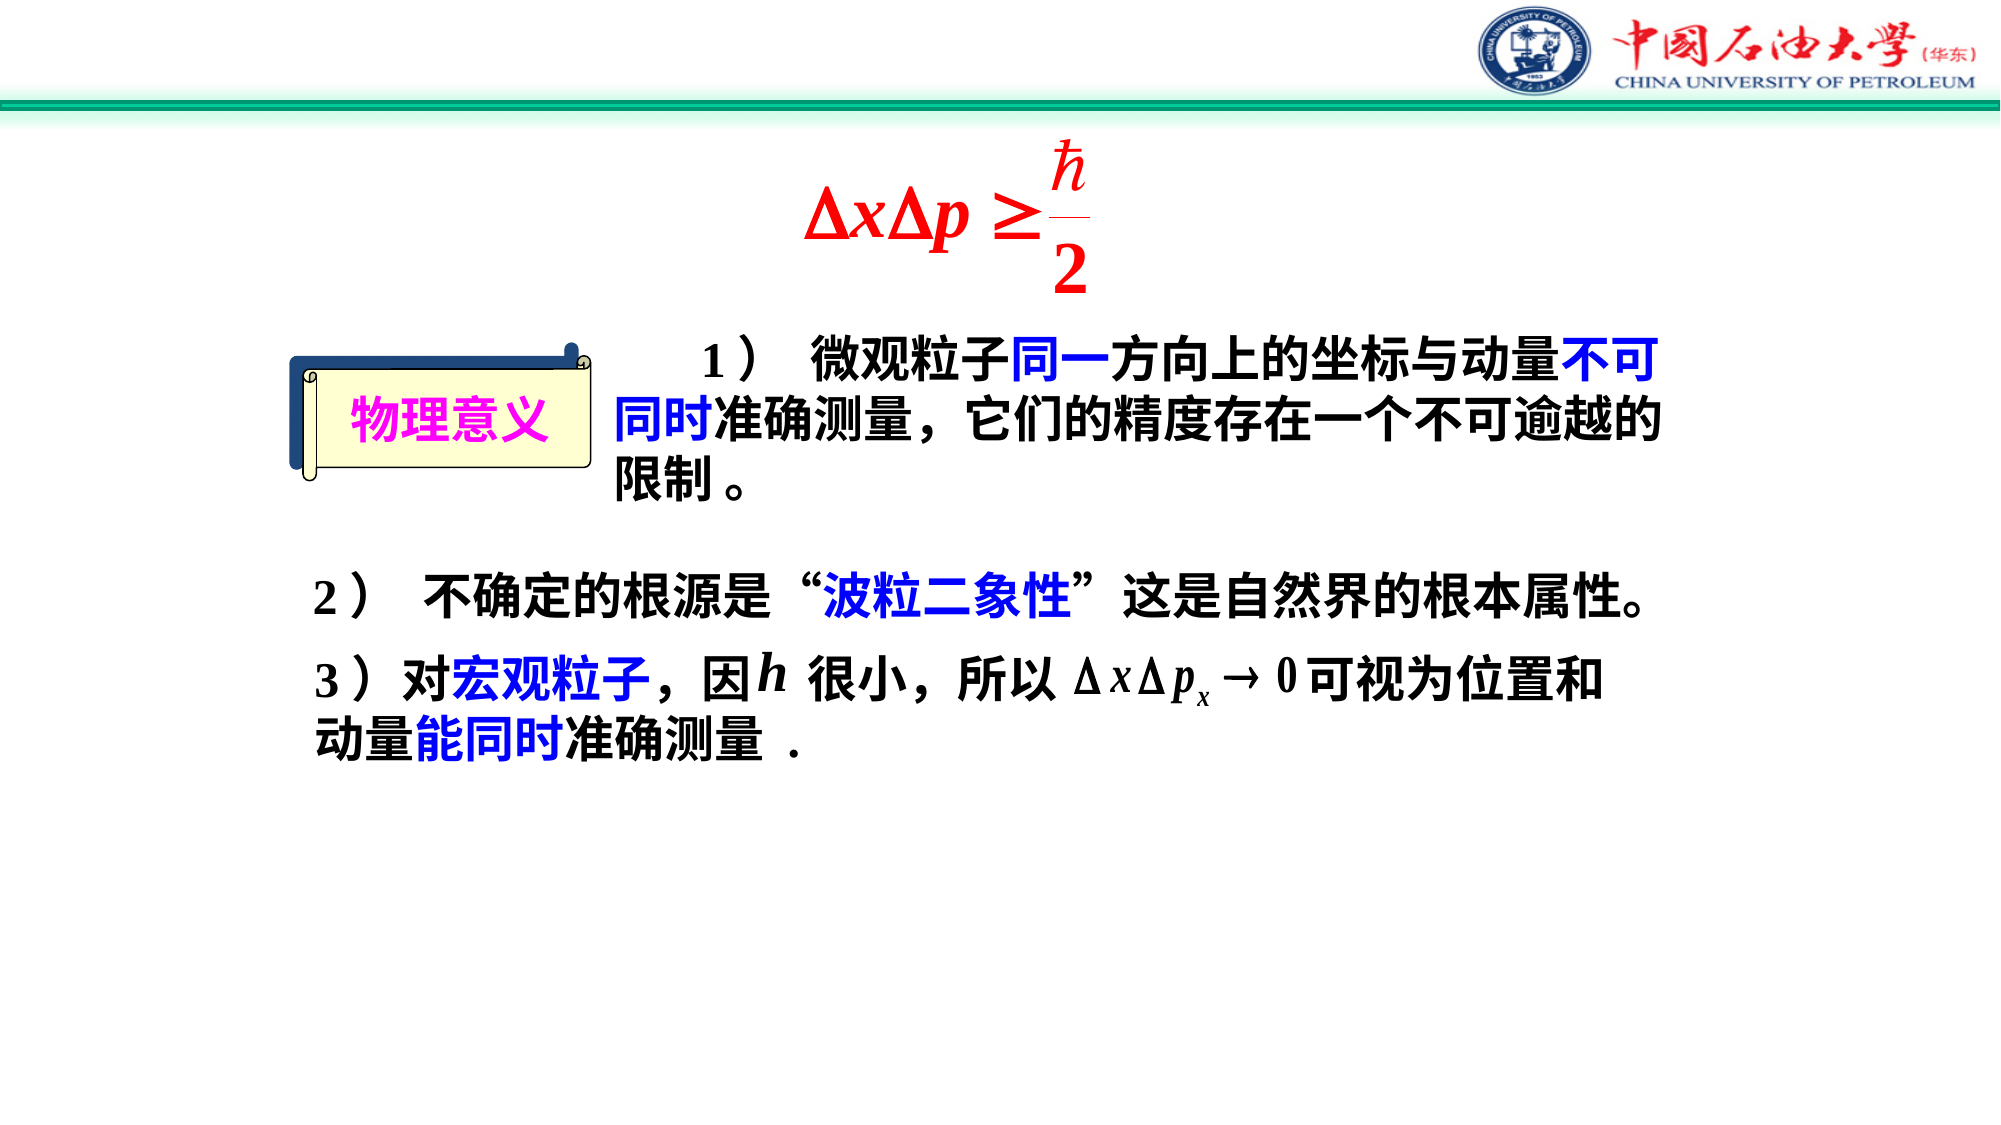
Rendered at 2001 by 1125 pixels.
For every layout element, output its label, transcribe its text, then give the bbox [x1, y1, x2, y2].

picture [1393, 0, 2001, 90]
text_box 1） 微观粒子同一方向上的坐标与动量不可同时准确测量，它们的精度存在一个不可逾越的限制 。 [598, 320, 1709, 515]
text_box 2） 不确定的根源是“波粒二象性”这是自然界的根本属性。 [285, 557, 1721, 633]
text_box 物理意义 [303, 355, 591, 481]
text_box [798, 124, 1095, 298]
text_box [299, 639, 1650, 777]
